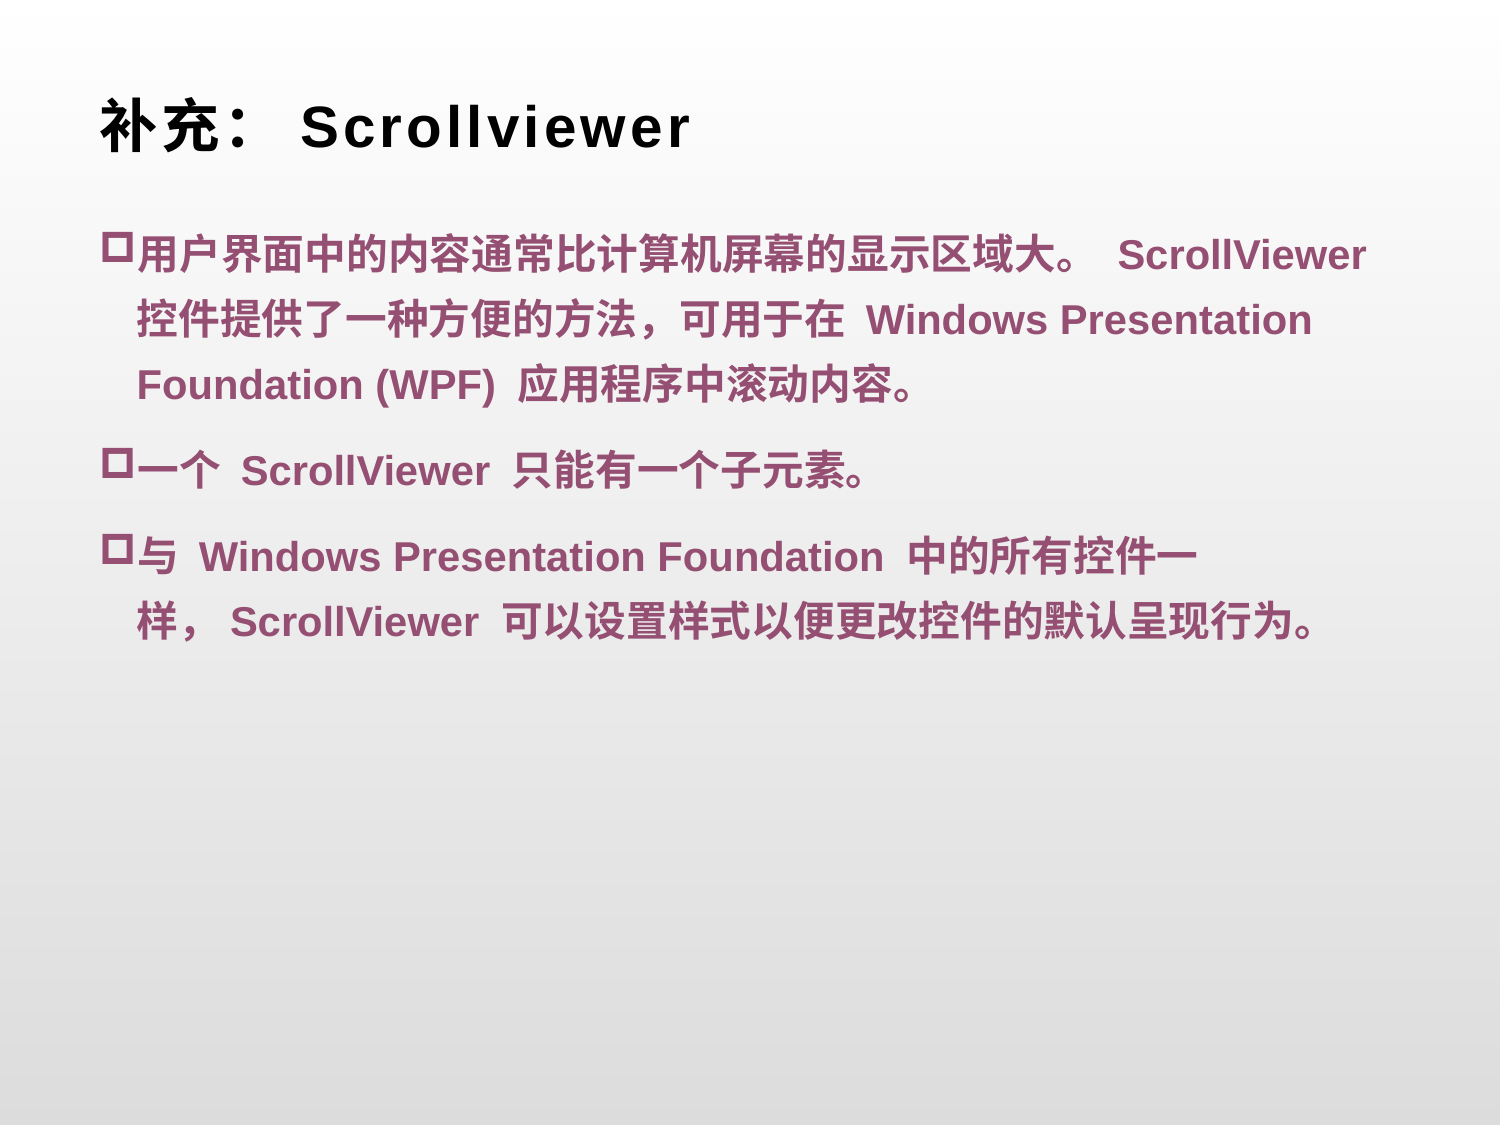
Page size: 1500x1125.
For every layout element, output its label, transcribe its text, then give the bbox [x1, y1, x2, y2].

list 用户界面中的内容通常比计算机屏幕的显示区域大。 ScrollViewer 控件提供了一种方便的方法，可用于在 Windows Presentation Foundation (WPF) 应用程序中滚动内容。 一个 ScrollViewer 只能有一个子元素。 与 Windows Presentation Foundation 中的所有控件一样，ScrollViewer 可以设置样式以便更改控件的默认呈现行为。 [82, 212, 1418, 1040]
title 补充：Scrollviewer [82, 70, 1418, 178]
